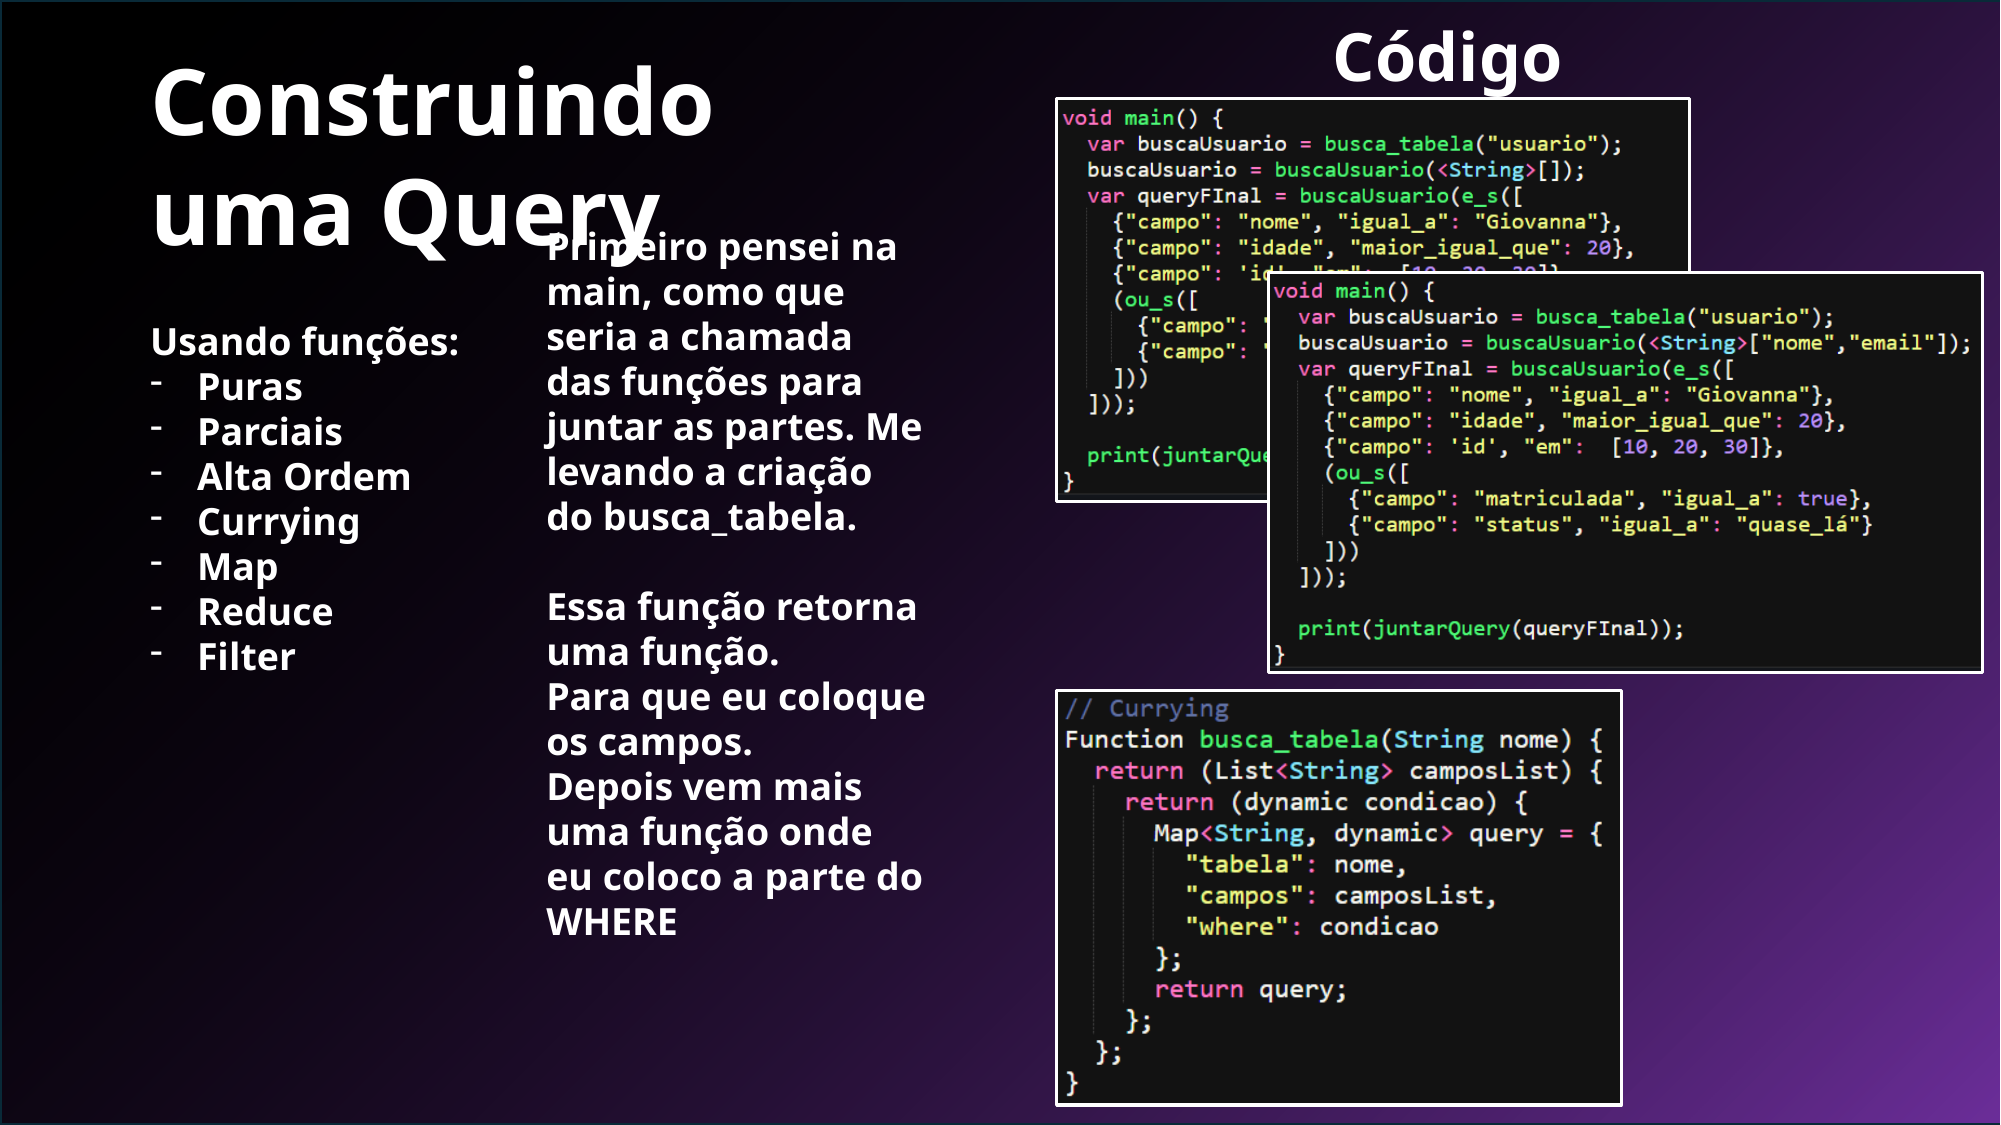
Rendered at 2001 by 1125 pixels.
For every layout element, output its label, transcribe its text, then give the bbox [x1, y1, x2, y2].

text_box Primeiro pensei na main, como que seria a chamada das funções para juntar as partes. Me levando a criação do busca_tabela. Essa função retorna uma função. Para que eu coloque os campos. Depois vem mais uma função onde eu coloco a parte do WHERE [531, 216, 942, 951]
text_box [0, 0, 2000, 1125]
text_box Código [1251, 7, 1645, 97]
picture [1057, 99, 1982, 672]
text_box Construindo uma Query [135, 36, 895, 272]
text_box Usando funções: Puras Parciais Alta Ordem Currying Map Reduce Filter [135, 310, 531, 686]
picture [1057, 691, 1621, 1104]
